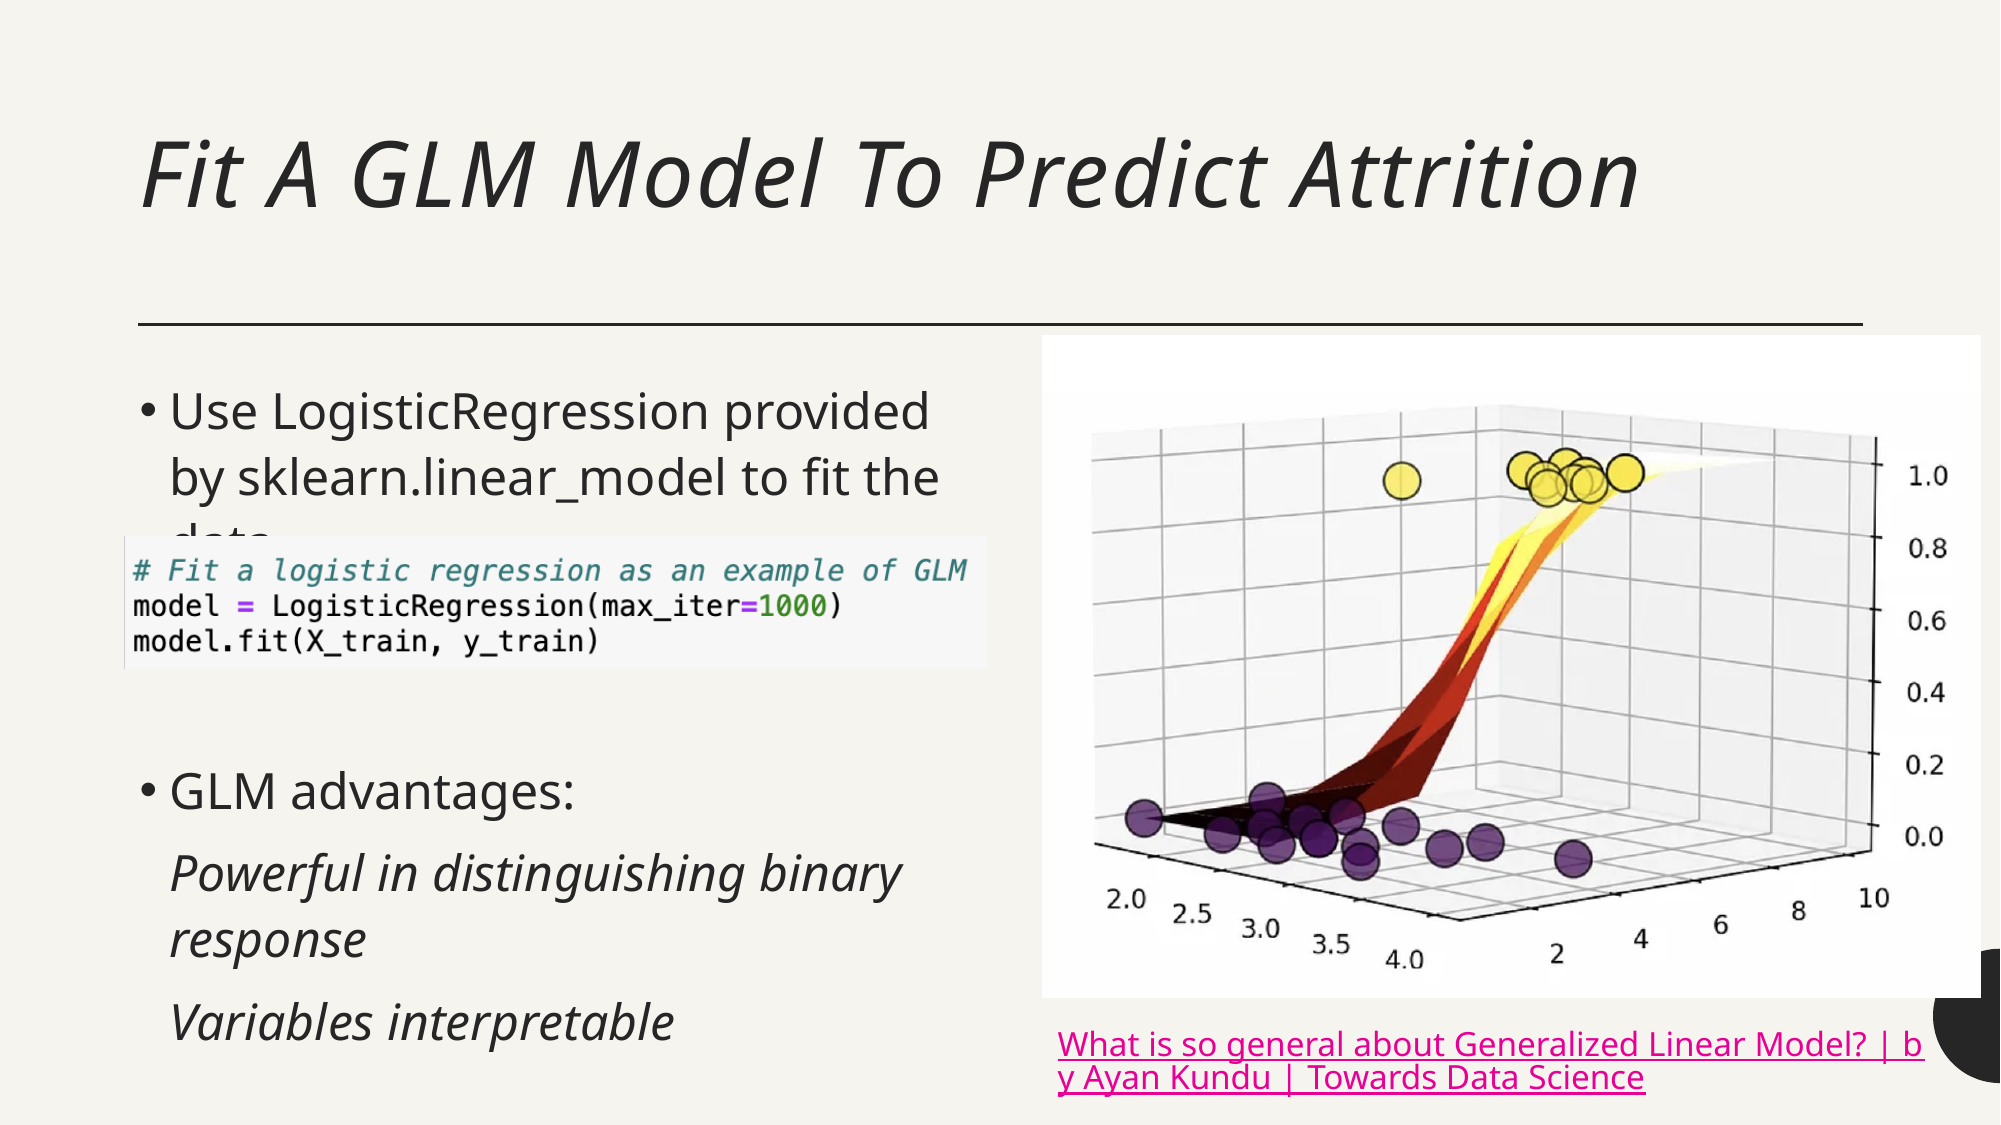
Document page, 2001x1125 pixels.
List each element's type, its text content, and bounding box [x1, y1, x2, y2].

text_box [0, 0, 2000, 1125]
text_box What is so general about Generalized Linear Model? | by Ayan Kundu | Towards Data Science [1042, 1015, 1955, 1076]
picture [124, 536, 987, 669]
text_box [1933, 948, 2000, 1084]
list Use LogisticRegression provided by sklearn.linear_model to fit the data GLM advantages: Powerful in distinguishing binary response Variables interpretable [124, 366, 1011, 1102]
picture [1042, 335, 1981, 998]
title Fit A GLM Model To Predict Attrition [124, 68, 1875, 287]
